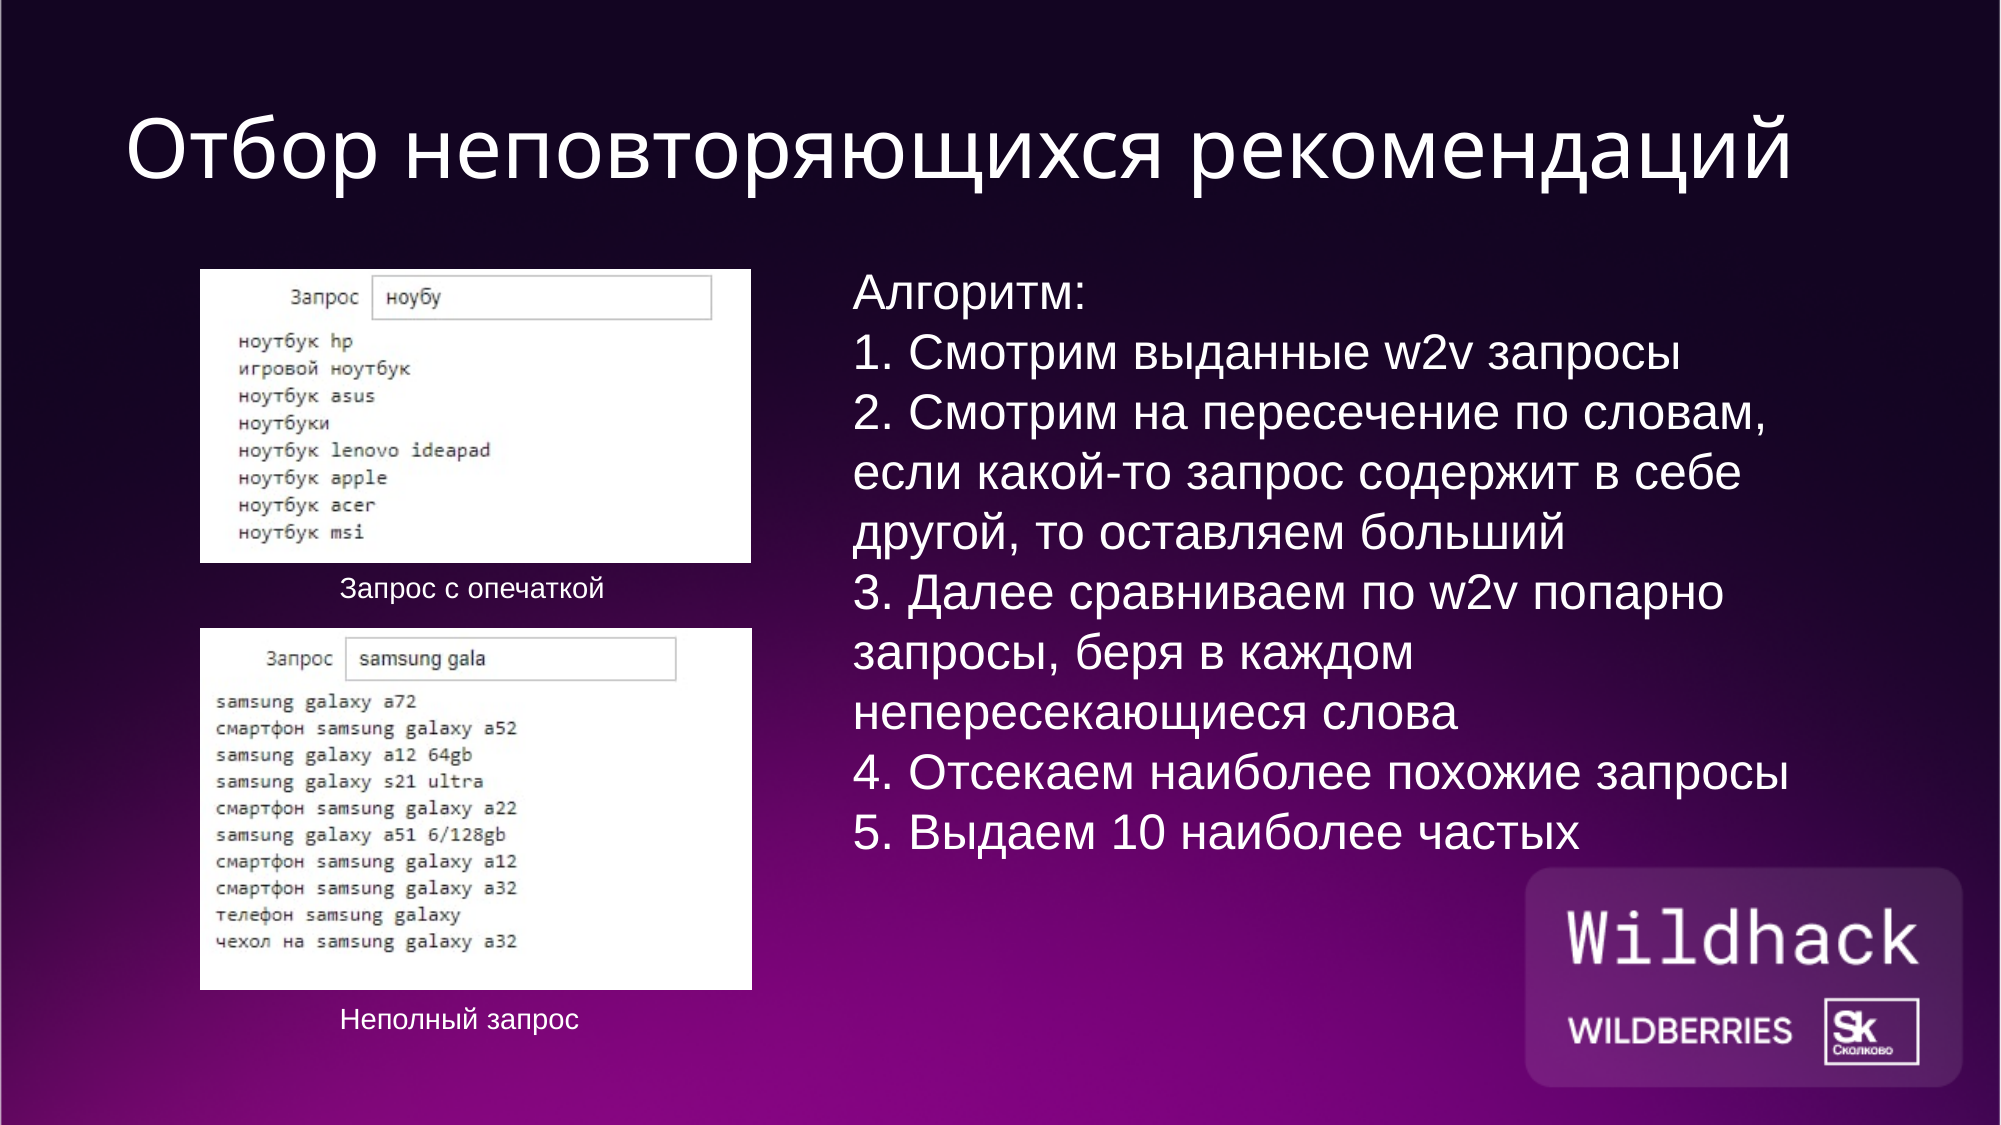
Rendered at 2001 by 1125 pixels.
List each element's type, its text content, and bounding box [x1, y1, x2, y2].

title Отбор неповторяющихся рекомендаций [109, 74, 1853, 204]
picture [0, 0, 2001, 1125]
text_box Запрос с опечаткой [324, 571, 654, 613]
text_box Алгоритм: 1. Смотрим выданные w2v запросы 2. Смотрим на пересечение по словам, если какой-то запрос содержит в себе другой, то оставляем больший 3. Далее сравниваем по w2v попарно запросы, беря в каждом непересекающиеся слова 4. Отсекаем наиболее похожие запросы 5. Выдаем 10 наиболее частых [837, 251, 1883, 867]
text_box Неполный запрос [324, 999, 654, 1044]
